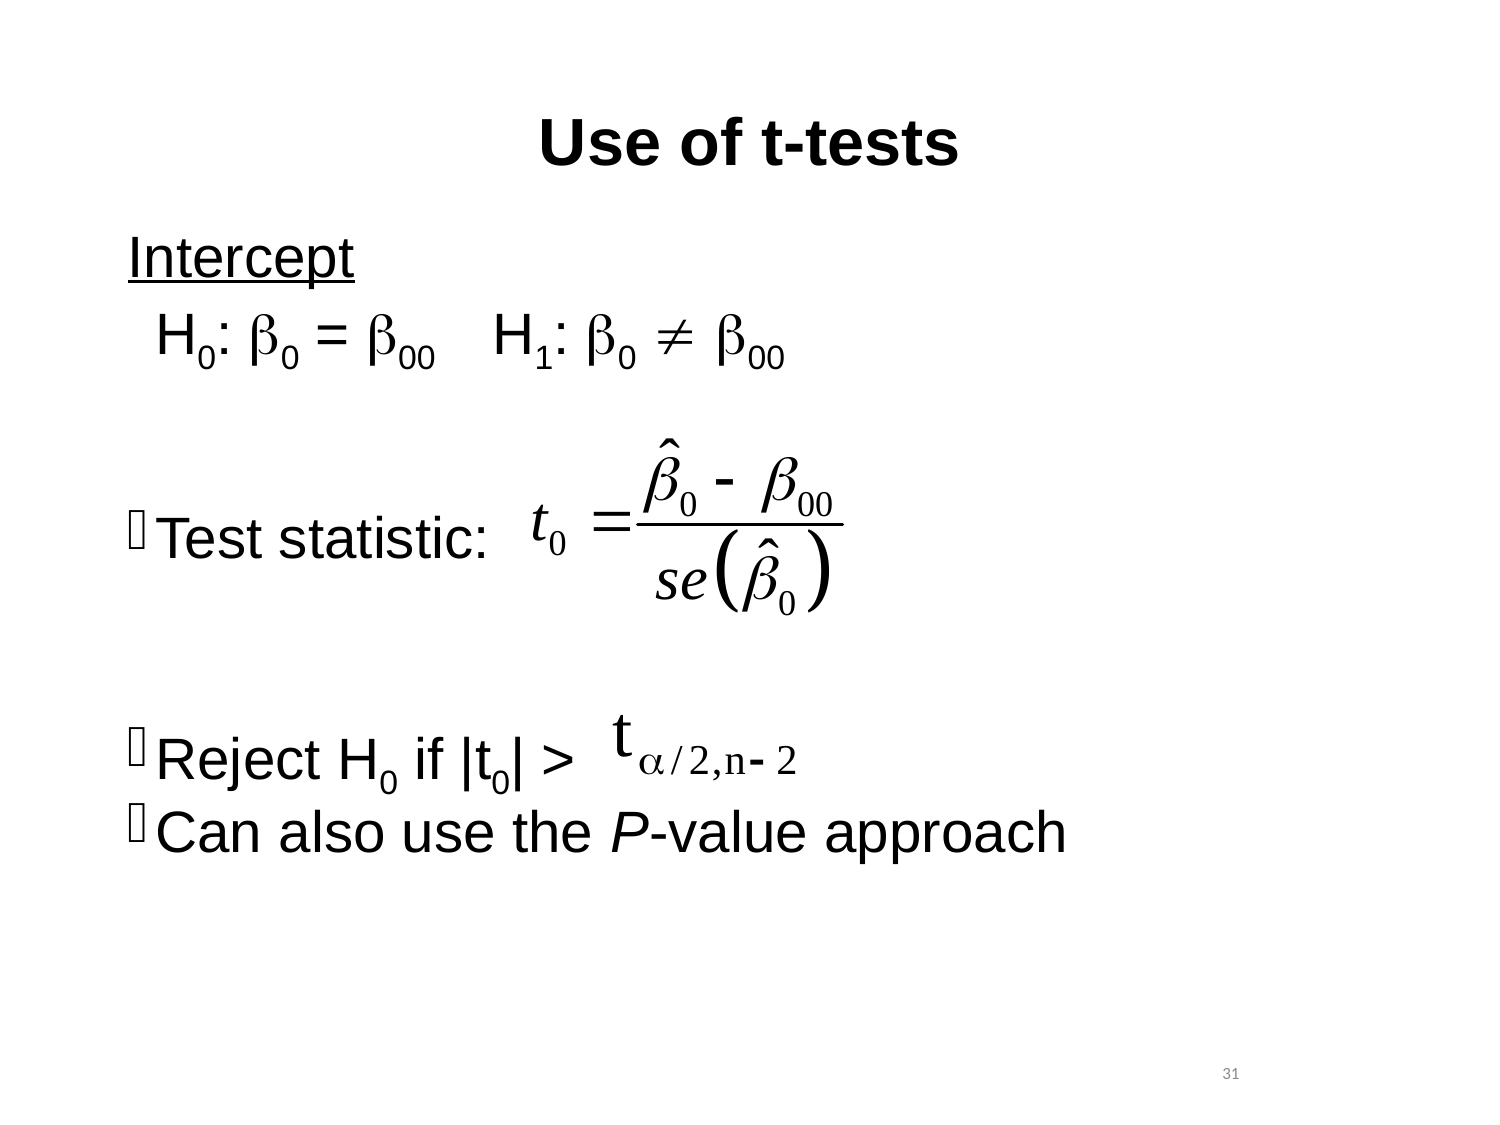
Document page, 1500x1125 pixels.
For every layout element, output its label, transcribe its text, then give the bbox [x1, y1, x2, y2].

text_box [599, 683, 813, 799]
list Intercept H0: 0 = 00 H1: 0  00 Test statistic: Reject H0 if |t0| > Can also use the P-value approach [112, 224, 1388, 1063]
slide_number 31 [1060, 1042, 1398, 1103]
title Use of t-tests [112, 50, 1388, 224]
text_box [523, 424, 858, 650]
